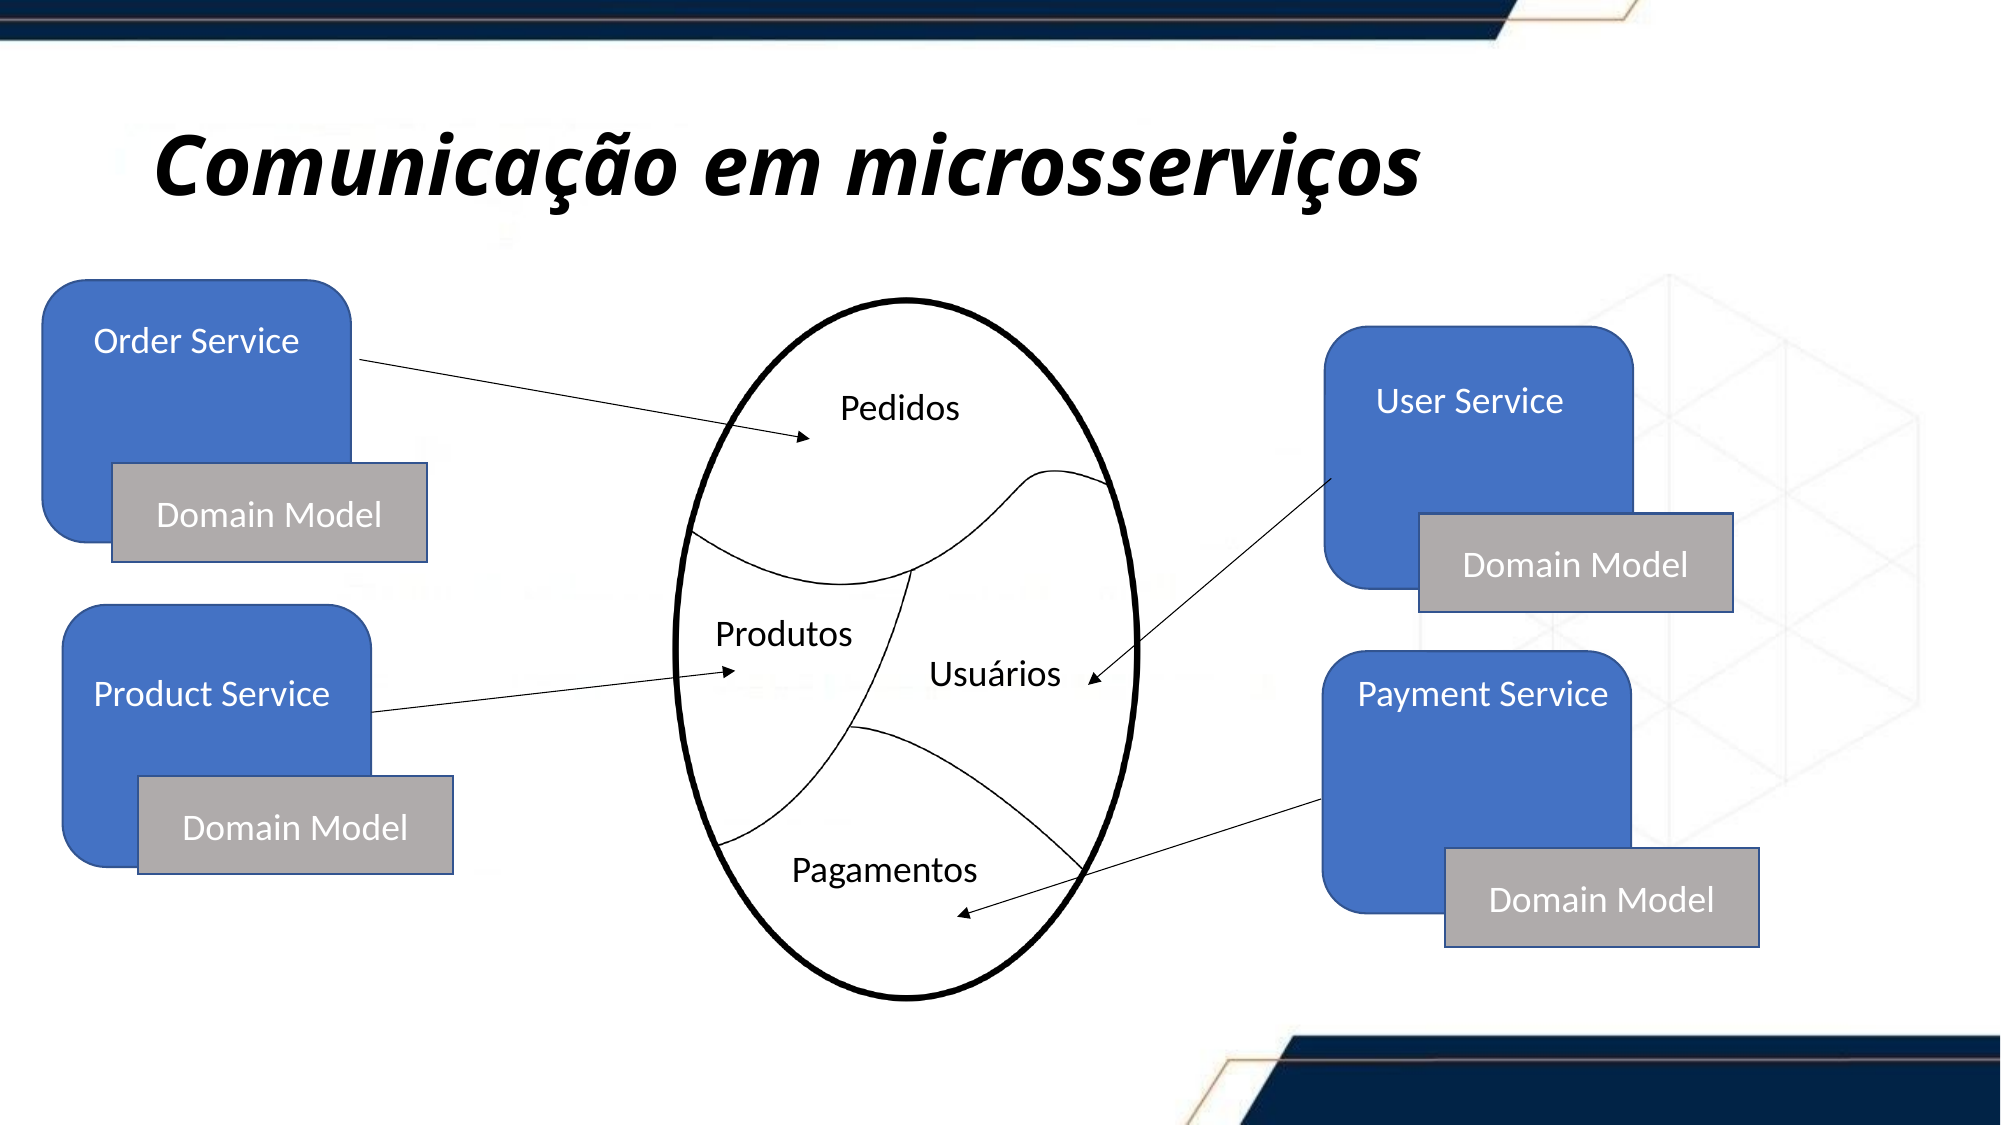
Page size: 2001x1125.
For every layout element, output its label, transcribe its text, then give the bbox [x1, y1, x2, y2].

text_box Domain Model [137, 775, 454, 875]
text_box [956, 798, 1322, 917]
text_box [371, 670, 736, 713]
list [650, 295, 1156, 1010]
text_box Order Service [78, 308, 358, 369]
text_box [61, 603, 373, 869]
text_box Domain Model [1418, 512, 1734, 613]
title Comunicação em microsserviços [137, 59, 1863, 278]
text_box Product Service [78, 661, 358, 722]
text_box Payment Service [1342, 661, 1634, 722]
text_box [1323, 325, 1635, 590]
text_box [359, 359, 810, 439]
text_box Domain Model [1444, 847, 1760, 948]
picture [0, 0, 2001, 1125]
text_box [1321, 650, 1633, 915]
text_box [41, 279, 352, 544]
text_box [1088, 478, 1332, 685]
text_box User Service [1360, 368, 1640, 429]
text_box Domain Model [111, 462, 428, 563]
